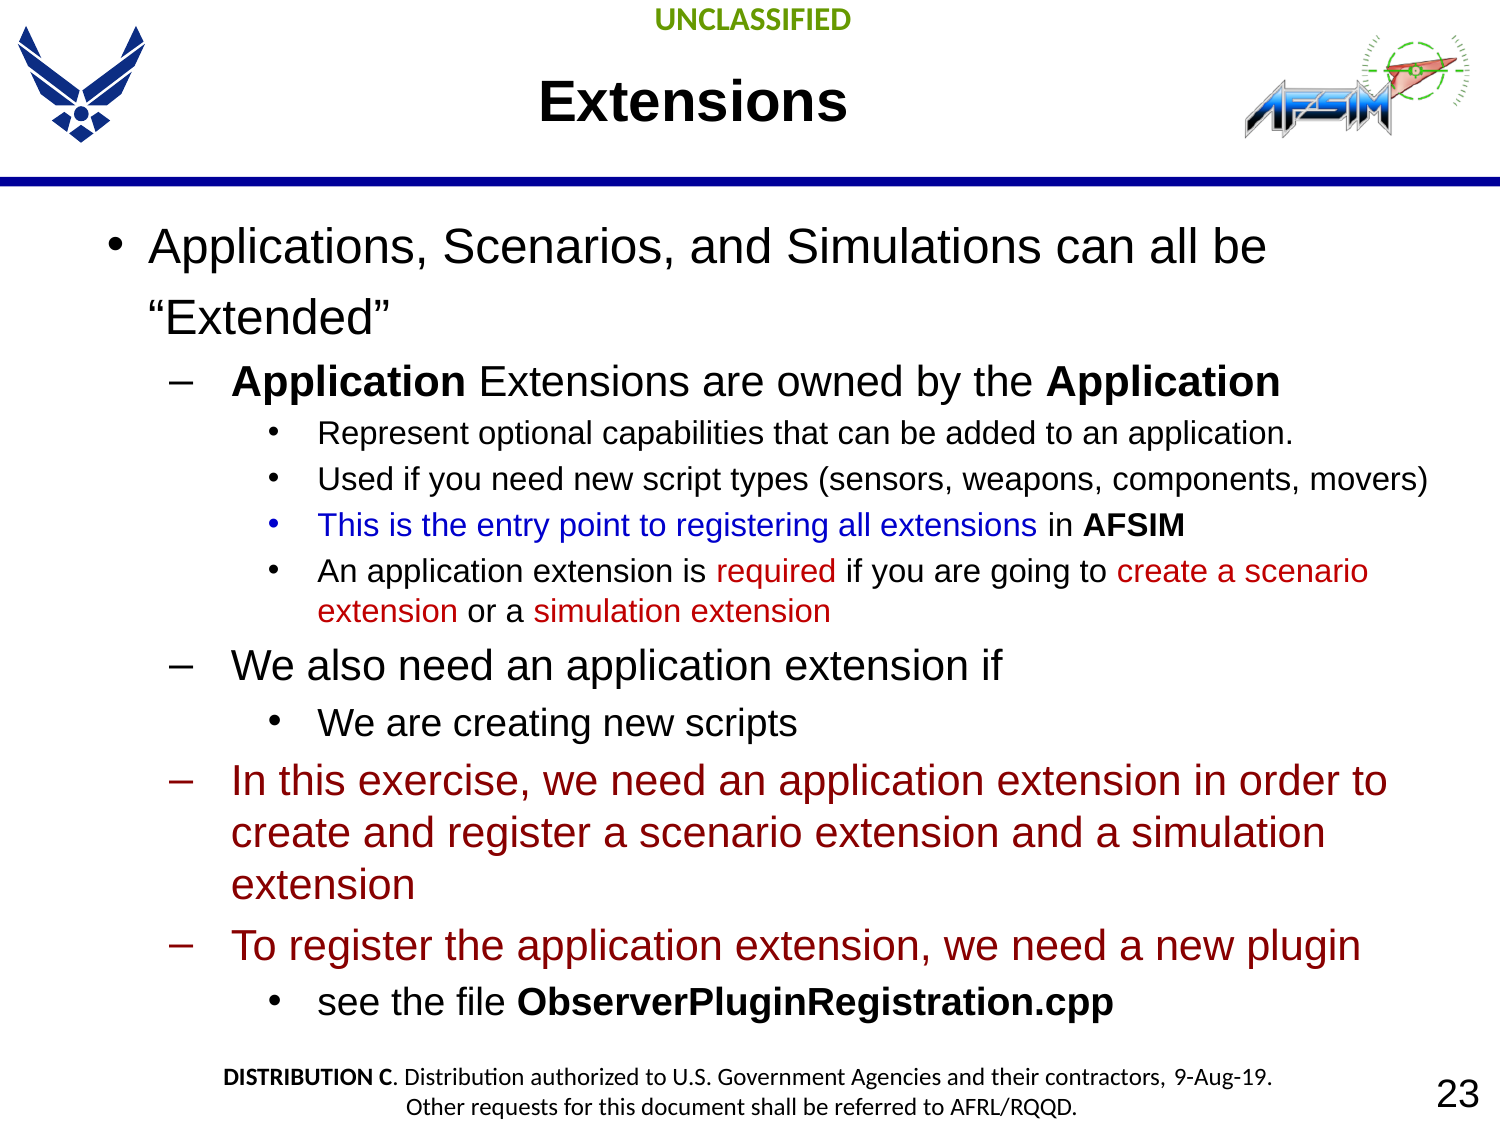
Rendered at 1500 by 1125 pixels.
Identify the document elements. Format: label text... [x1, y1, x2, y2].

picture [1238, 22, 1483, 147]
list Applications, Scenarios, and Simulations can all be “Extended” Application Extensions are owned by the Application Represent optional capabilities that can be added to an application. Used if you need new script types (sensors, weapons, components, movers) This is the entry point to registering all extensions in AFSIM An application extension is required if you are going to create a scenario extension or a simulation extension We also need an application extension if We are creating new scripts In this exercise, we need an application extension in order to create and register a scenario extension and a simulation extension To register the application extension, we need a new plugin see the file ObserverPluginRegistration.cpp [50, 192, 1463, 1050]
title Extensions [150, 4, 1238, 192]
